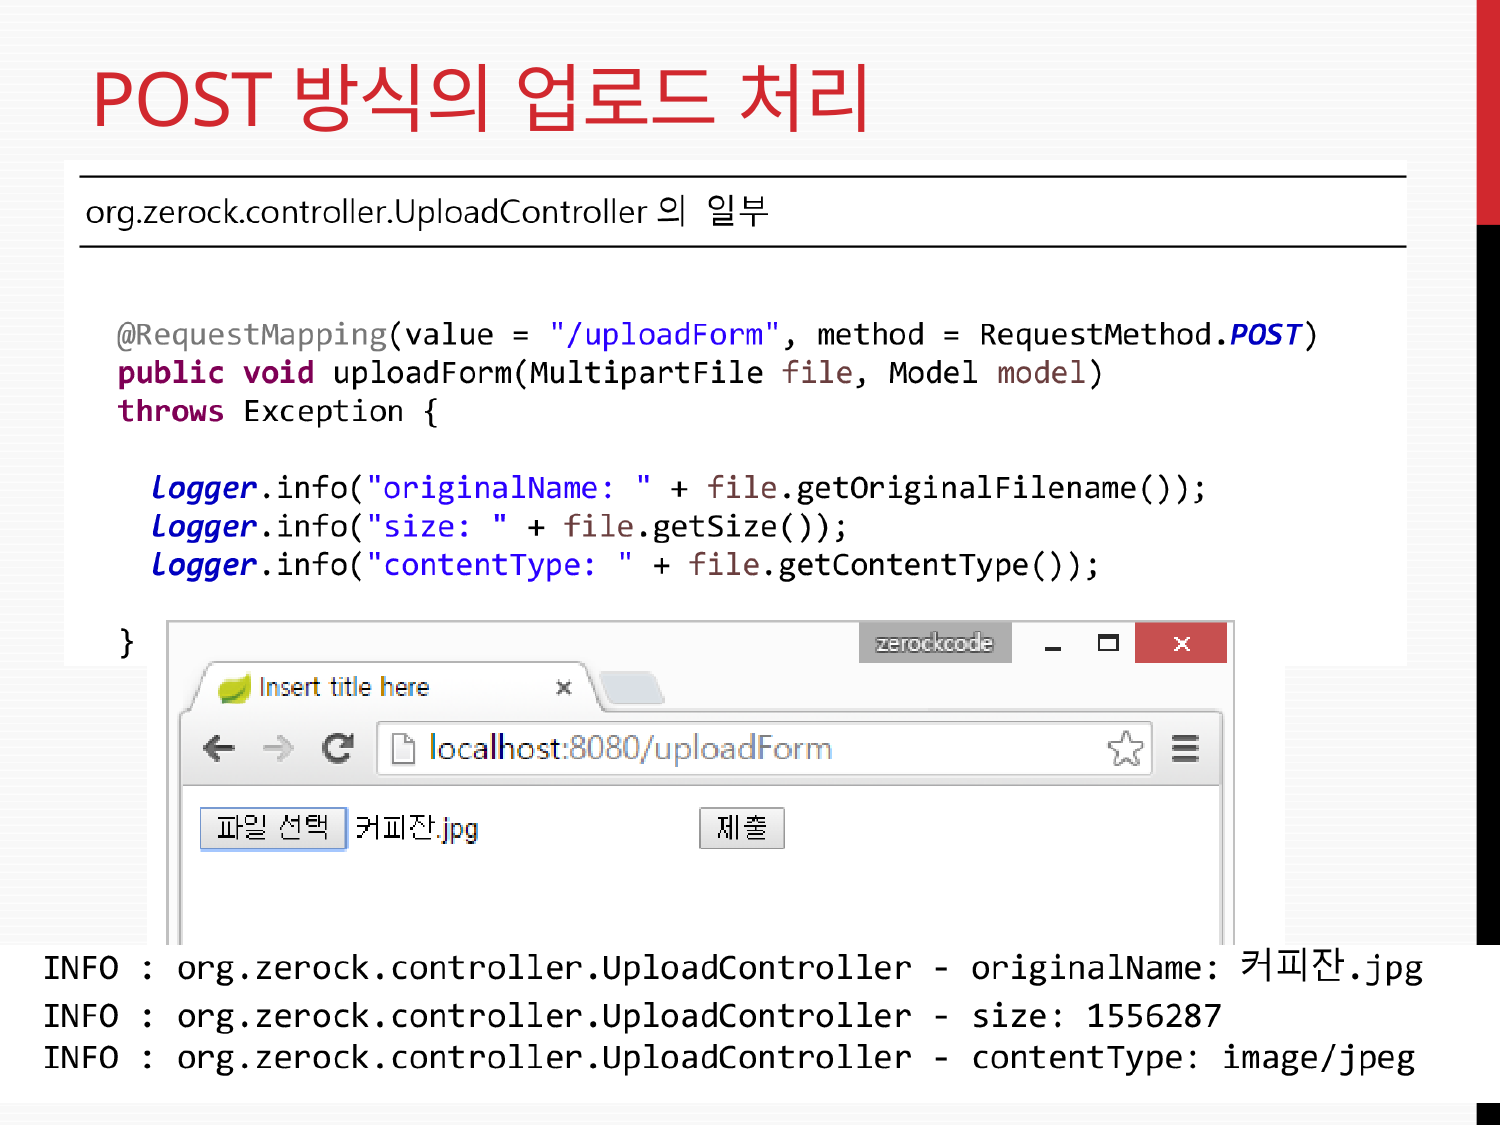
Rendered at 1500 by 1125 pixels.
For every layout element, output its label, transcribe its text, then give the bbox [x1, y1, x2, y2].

title POST방식의 업로드 처리 [75, 25, 1329, 149]
picture [0, 160, 1500, 1104]
